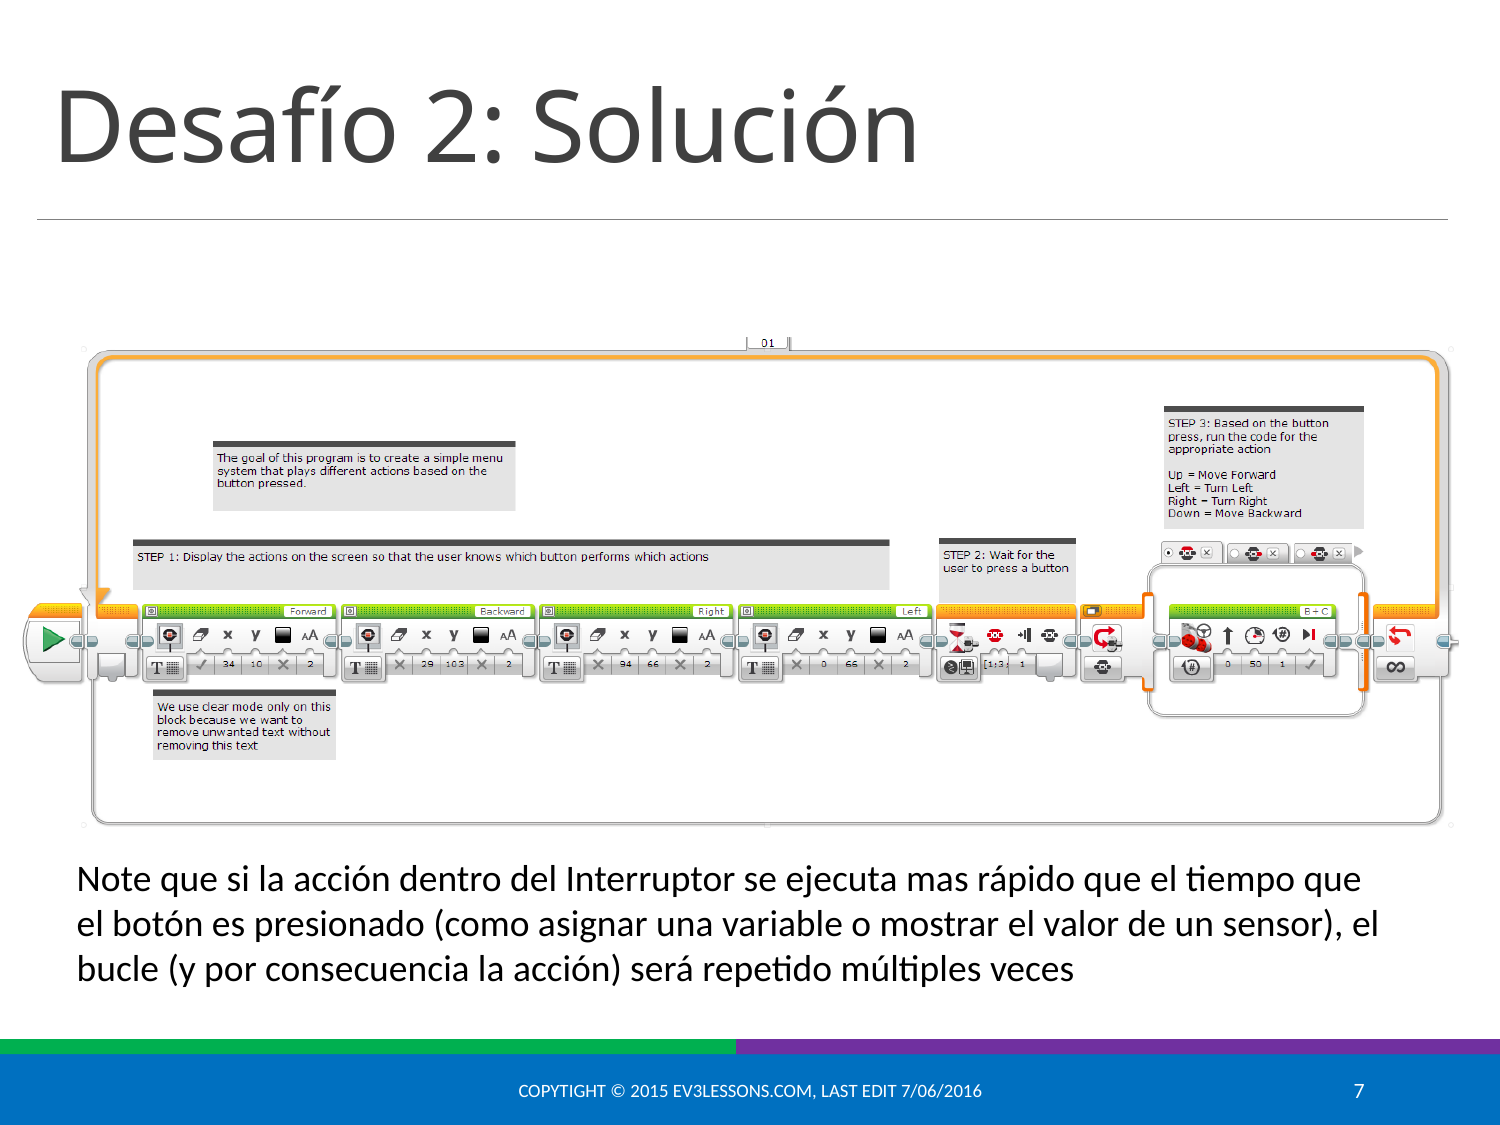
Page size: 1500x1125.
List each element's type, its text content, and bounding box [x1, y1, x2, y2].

text_box Note que si la acción dentro del Interruptor se ejecuta mas rápido que el tiempo que el botón es presionado (como asignar una variable o mostrar el valor de un sensor), el bucle (y por consecuencia la acción) será repetido múltiples veces [61, 855, 1400, 997]
footer Copytight © 2015 EV3Lessons.com, Last edit 7/06/2016 [453, 1059, 1047, 1120]
slide_number 7 [1218, 1059, 1380, 1120]
picture [14, 336, 1460, 848]
title Desafío 2: Solución [37, 47, 1448, 191]
